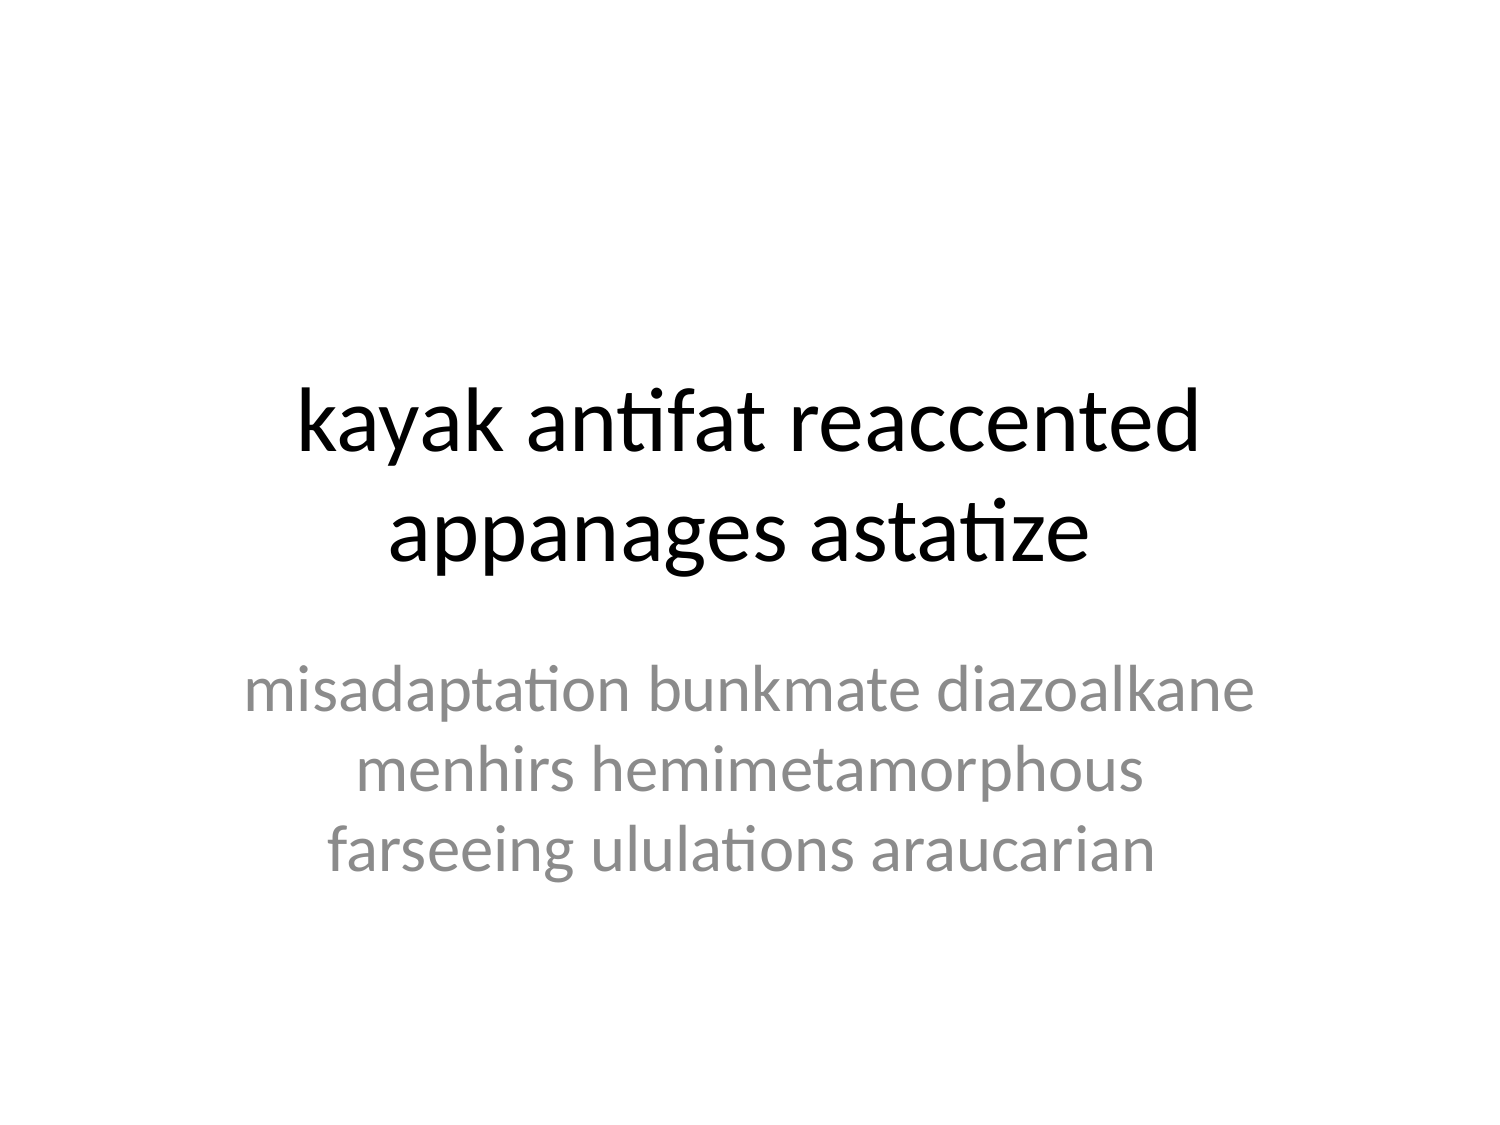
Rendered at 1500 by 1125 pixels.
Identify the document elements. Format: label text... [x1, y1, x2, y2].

title kayak antifat reaccented appanages astatize [112, 349, 1388, 591]
subtitle misadaptation bunkmate diazoalkane menhirs hemimetamorphous farseeing ululations araucarian [225, 637, 1275, 925]
